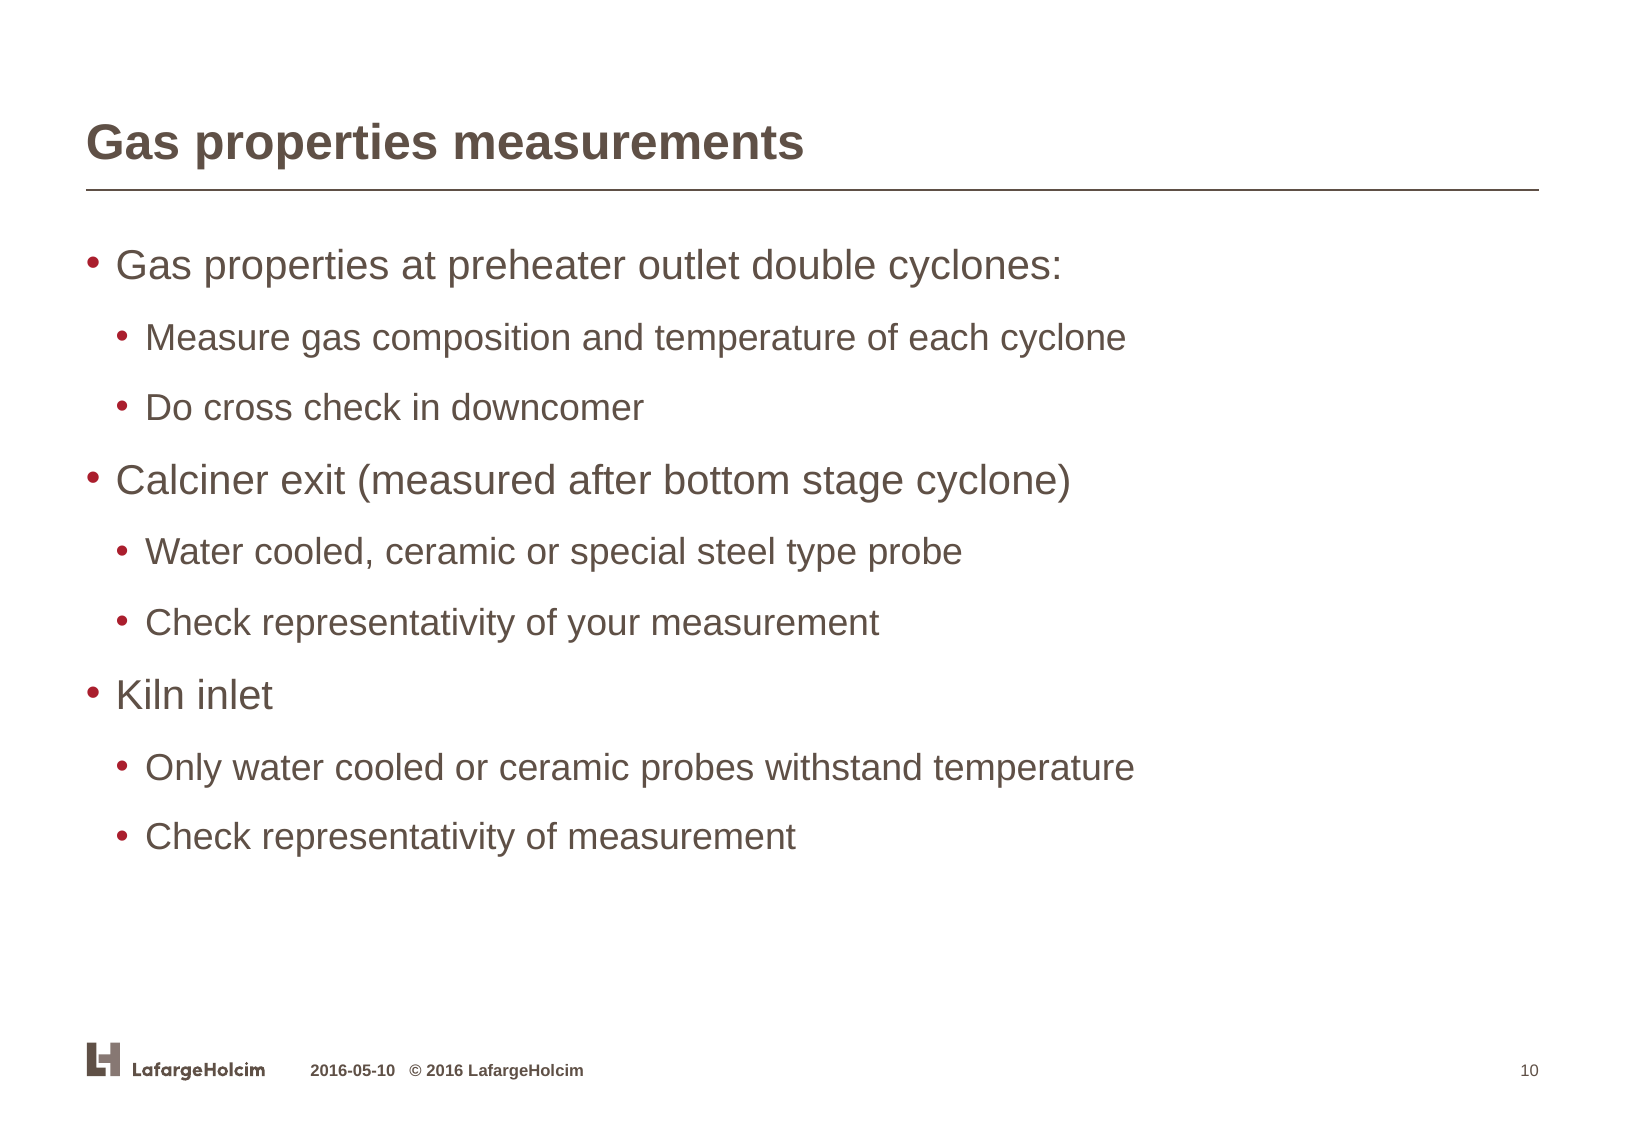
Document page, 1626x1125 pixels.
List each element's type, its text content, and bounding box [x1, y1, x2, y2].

list Gas properties at preheater outlet double cyclones: Measure gas composition and temperature of each cyclone Do cross check in downcomer Calciner exit (measured after bottom stage cyclone) Water cooled, ceramic or special steel type probe Check representativity of your measurement Kiln inlet Only water cooled or ceramic probes withstand temperature Check representativity of measurement [85, 237, 1539, 1015]
footer 2016-05-10 © 2016 LafargeHolcim [310, 1052, 831, 1080]
slide_number 10 [1468, 1052, 1539, 1080]
title Gas properties measurements [85, 30, 1539, 171]
